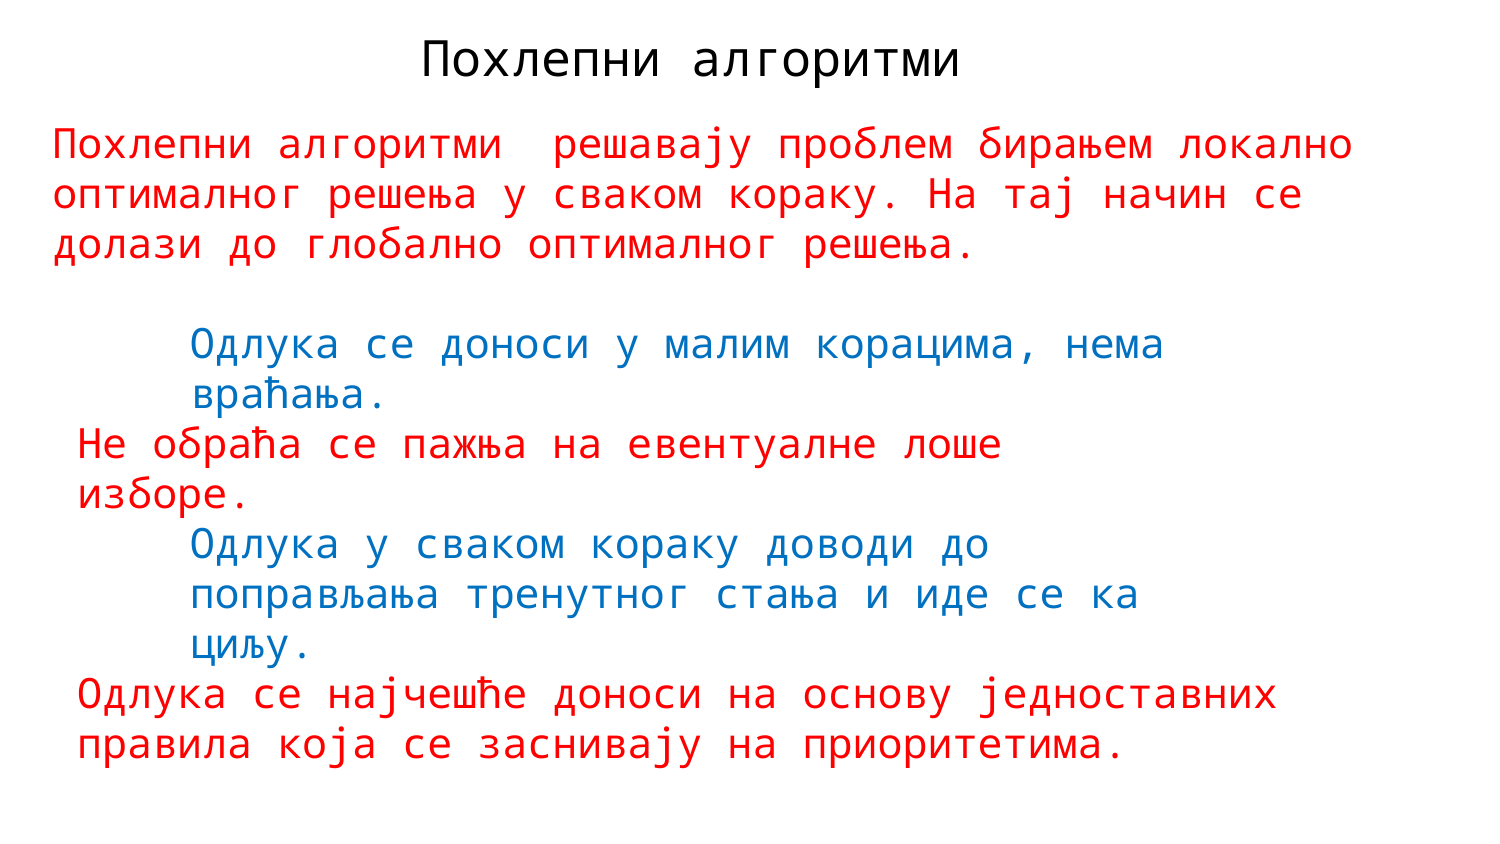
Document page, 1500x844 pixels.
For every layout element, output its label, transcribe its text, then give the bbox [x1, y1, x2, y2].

text_box Одлука се најчешће доноси на основу једноставних правила која се заснивају на приоритетима. [62, 659, 1400, 775]
text_box Не обраћа се пажња на евентуалне лоше изборе. [62, 409, 1213, 525]
text_box Похлепни алгоритми [406, 18, 976, 94]
text_box Одлука у сваком кораку доводи до поправљања тренутног стања и иде се ка циљу. [174, 509, 1263, 659]
text_box Одлука се доноси у малим корацима, нема враћања. [174, 309, 1400, 425]
text_box Похлепни алгоритми решавају проблем бирањем локално оптималног решења у сваком кораку. На тај начин се долази до глобално оптималног решења. [37, 109, 1463, 275]
